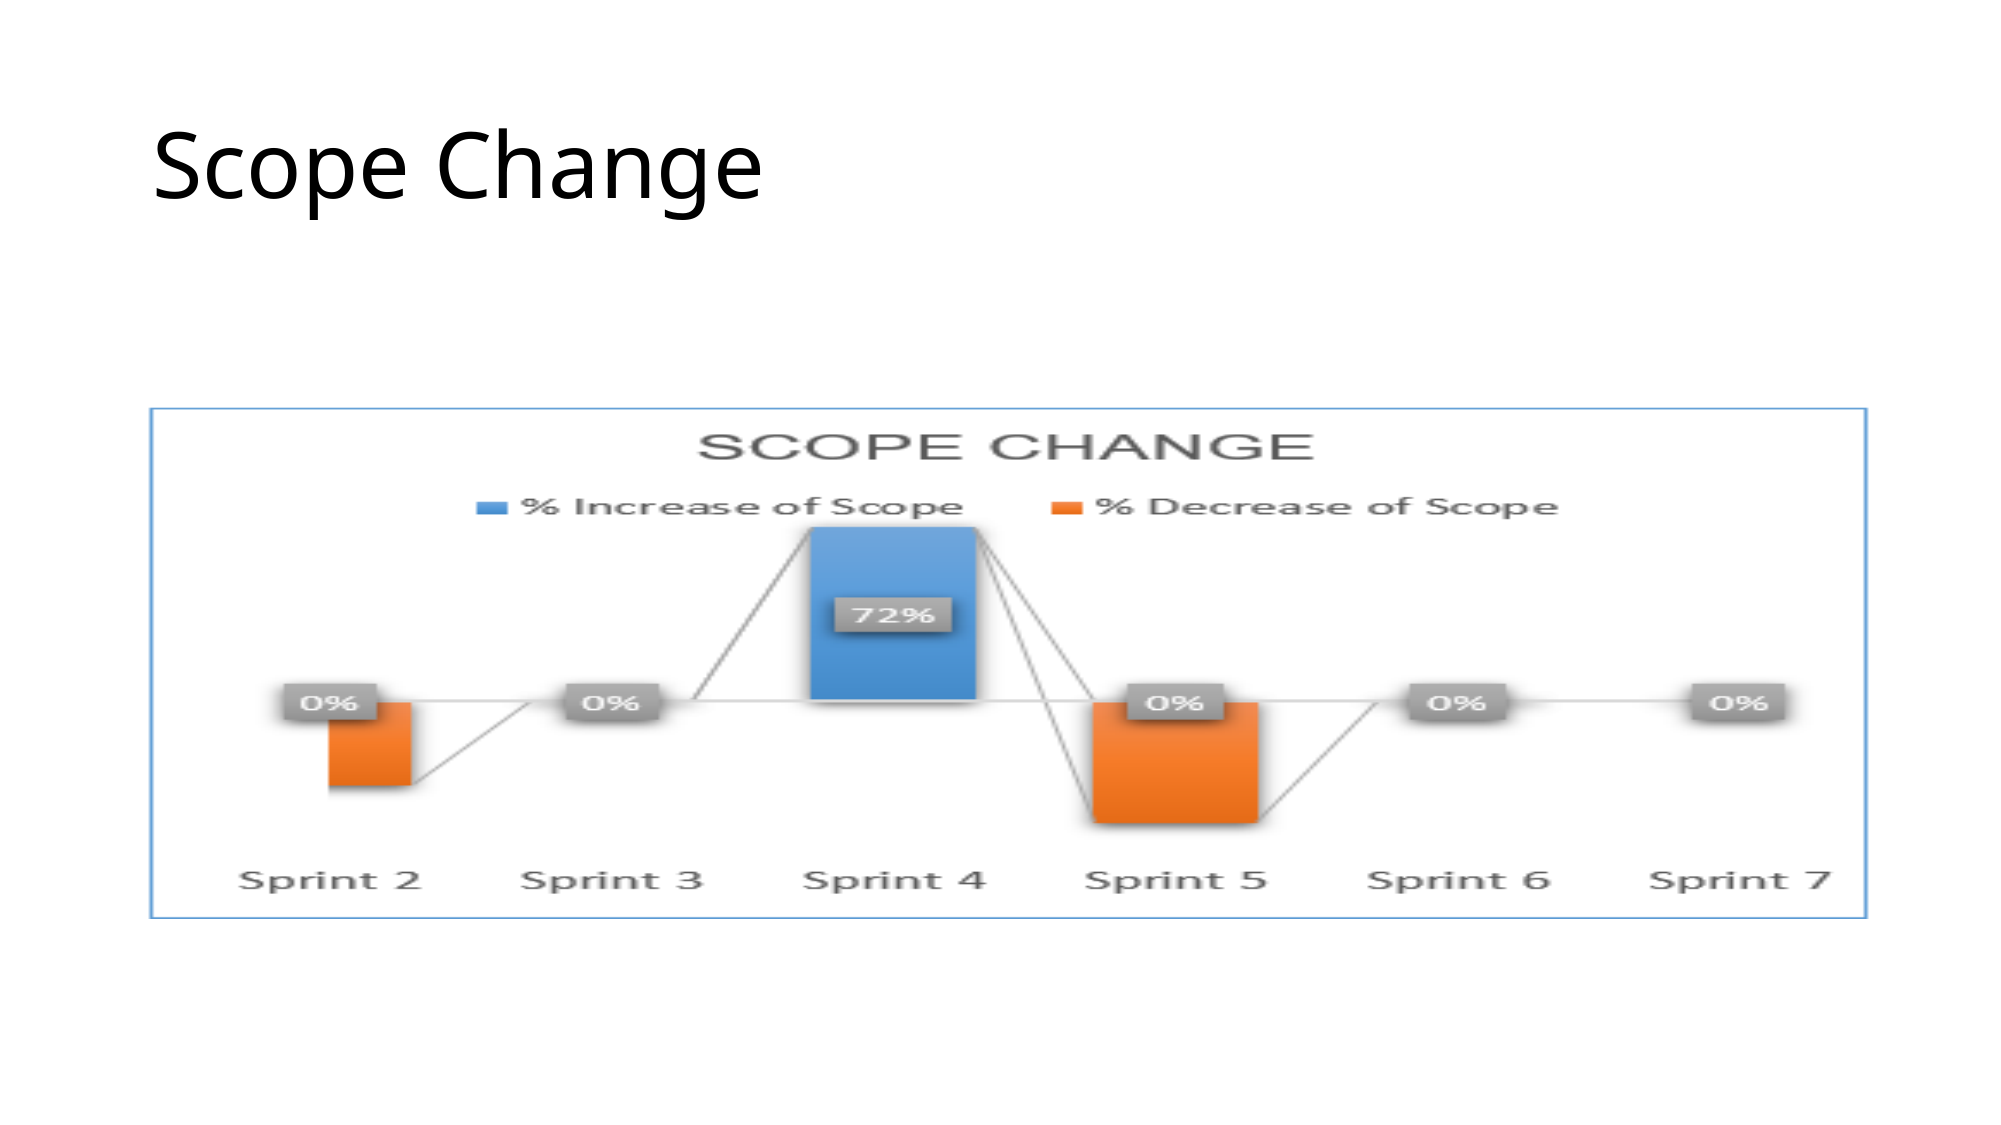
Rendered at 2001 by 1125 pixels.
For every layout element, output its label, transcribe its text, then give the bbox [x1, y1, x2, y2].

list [137, 394, 1886, 919]
title Scope Change [137, 59, 1863, 278]
